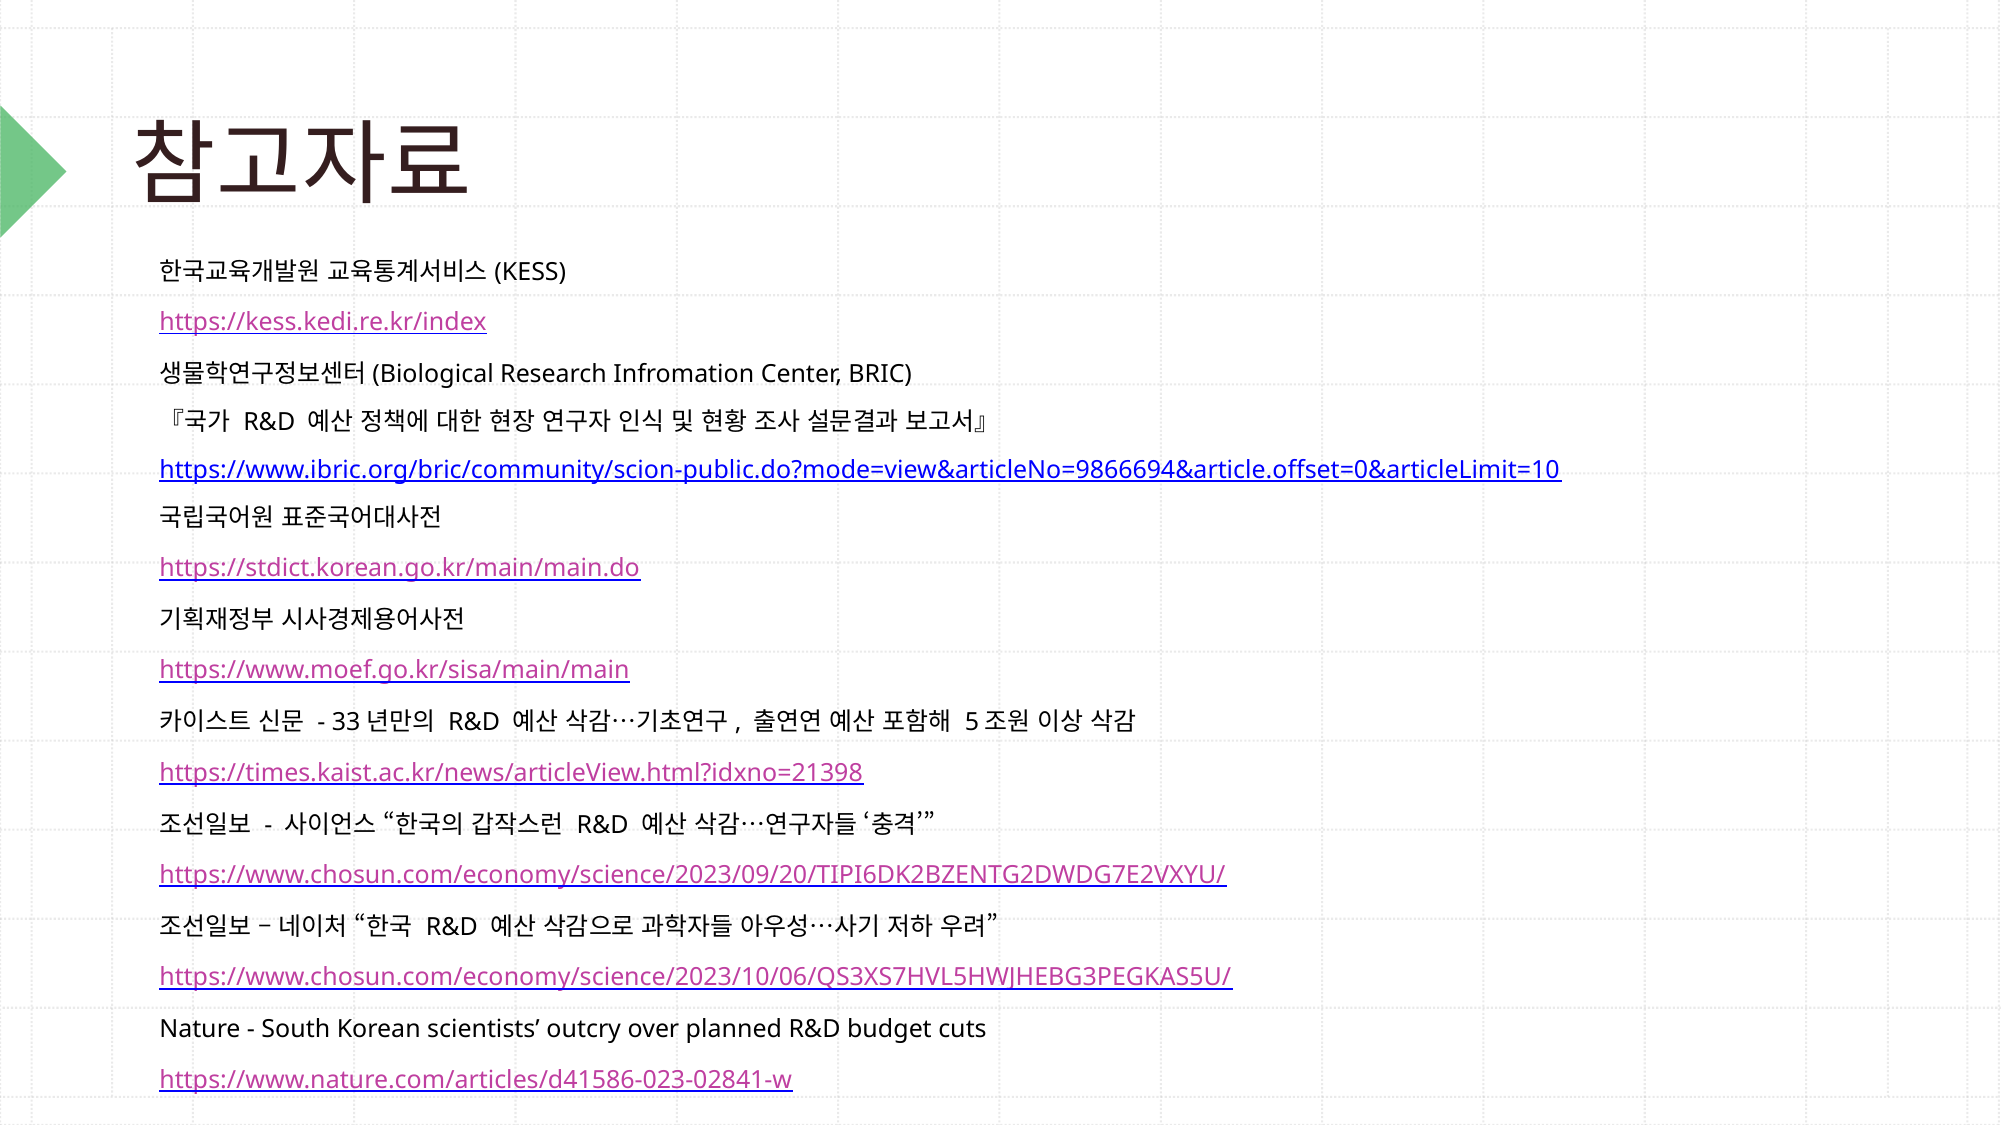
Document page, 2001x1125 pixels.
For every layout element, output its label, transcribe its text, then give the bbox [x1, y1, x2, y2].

title 참고자료 [113, 0, 1836, 231]
text_box 한국교육개발원 교육통계서비스(KESS) https://kess.kedi.re.kr/index 생물학연구정보센터(Biological Research Infromation Center, BRIC) 『국가 R&D 예산 정책에 대한 현장 연구자 인식 및 현황 조사 설문결과 보고서』 https://www.ibric.org/bric/community/scion-public.do?mode=view&articleNo=9866694&article.offset=0&articleLimit=10 국립국어원 표준국어대사전 https://stdict.korean.go.kr/main/main.do 기획재정부 시사경제용어사전 https://www.moef.go.kr/sisa/main/main 카이스트 신문 - 33년만의 R&D 예산 삭감…기초연구, 출연연 예산 포함해 5조원 이상 삭감 https://times.kaist.ac.kr/news/articleView.html?idxno=21398 조선일보 - 사이언스 “한국의 갑작스런 R&D 예산 삭감…연구자들 ‘충격’” https://www.chosun.com/economy/science/2023/09/20/TIPI6DK2BZENTG2DWDG7E2VXYU/ 조선일보 – 네이처 “한국 R&D 예산 삭감으로 과학자들 아우성…사기 저하 우려” https://www.chosun.com/economy/science/2023/10/06/QS3XS7HVL5HWJHEBG3PEGKAS5U/ Nature - South Korean scientists’ outcry over planned R&D budget cuts https://www.nature.com/articles/d41586-023-02841-w [113, 230, 1648, 1105]
